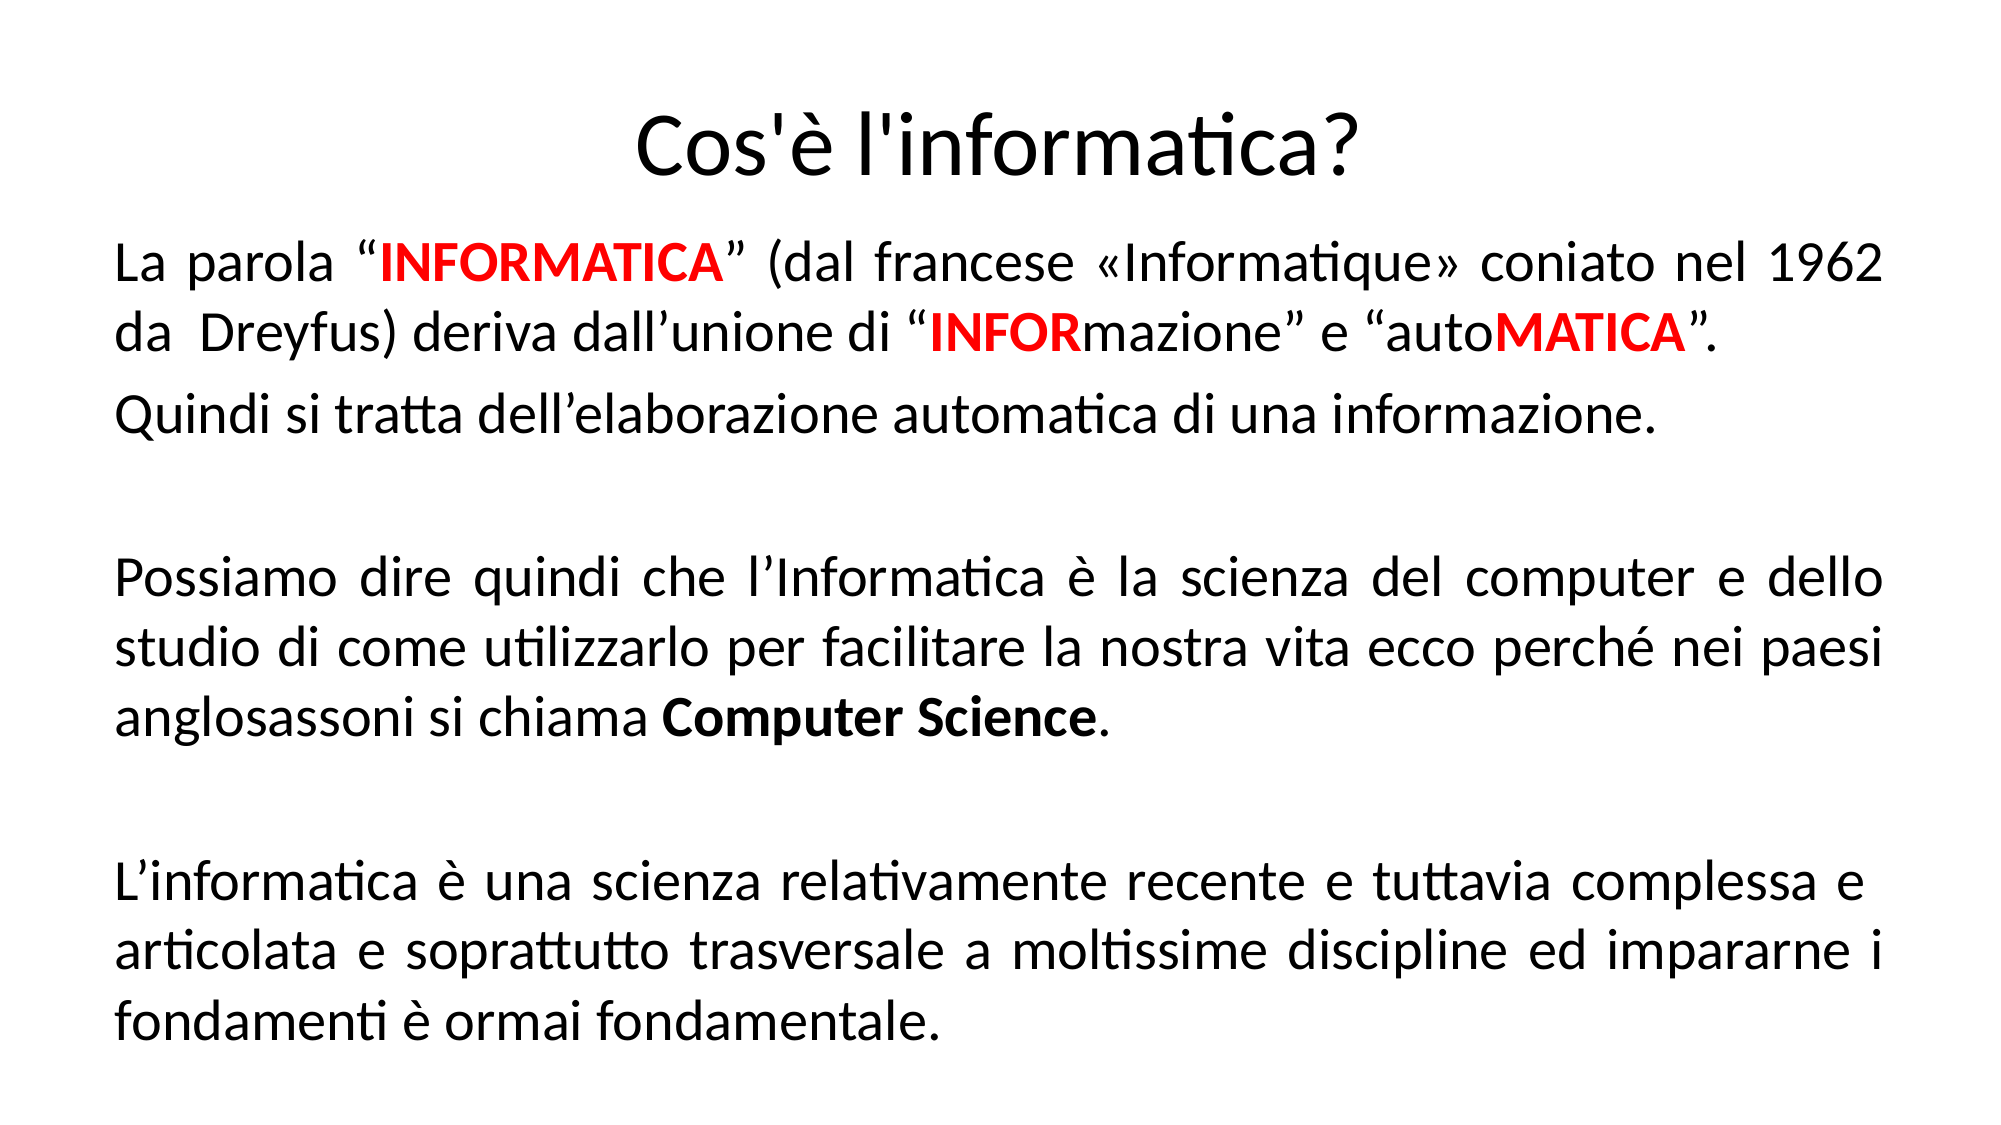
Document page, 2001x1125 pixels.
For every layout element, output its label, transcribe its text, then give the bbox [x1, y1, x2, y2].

list La parola “INFORMATICA” (dal francese «Informatique» coniato nel 1962 da Dreyfus) deriva dall’unione di “INFORmazione” e “autoMATICA”. Quindi si tratta dell’elaborazione automatica di una informazione. Possiamo dire quindi che l’Informatica è la scienza del computer e dello studio di come utilizzarlo per facilitare la nostra vita ecco perché nei paesi anglosassoni si chiama Computer Science. L’informatica è una scienza relativamente recente e tuttavia complessa e articolata e soprattutto trasversale a moltissime discipline ed impararne i fondamenti è ormai fondamentale. [99, 215, 1900, 1119]
title Cos'è l'informatica? [0, 45, 2000, 233]
